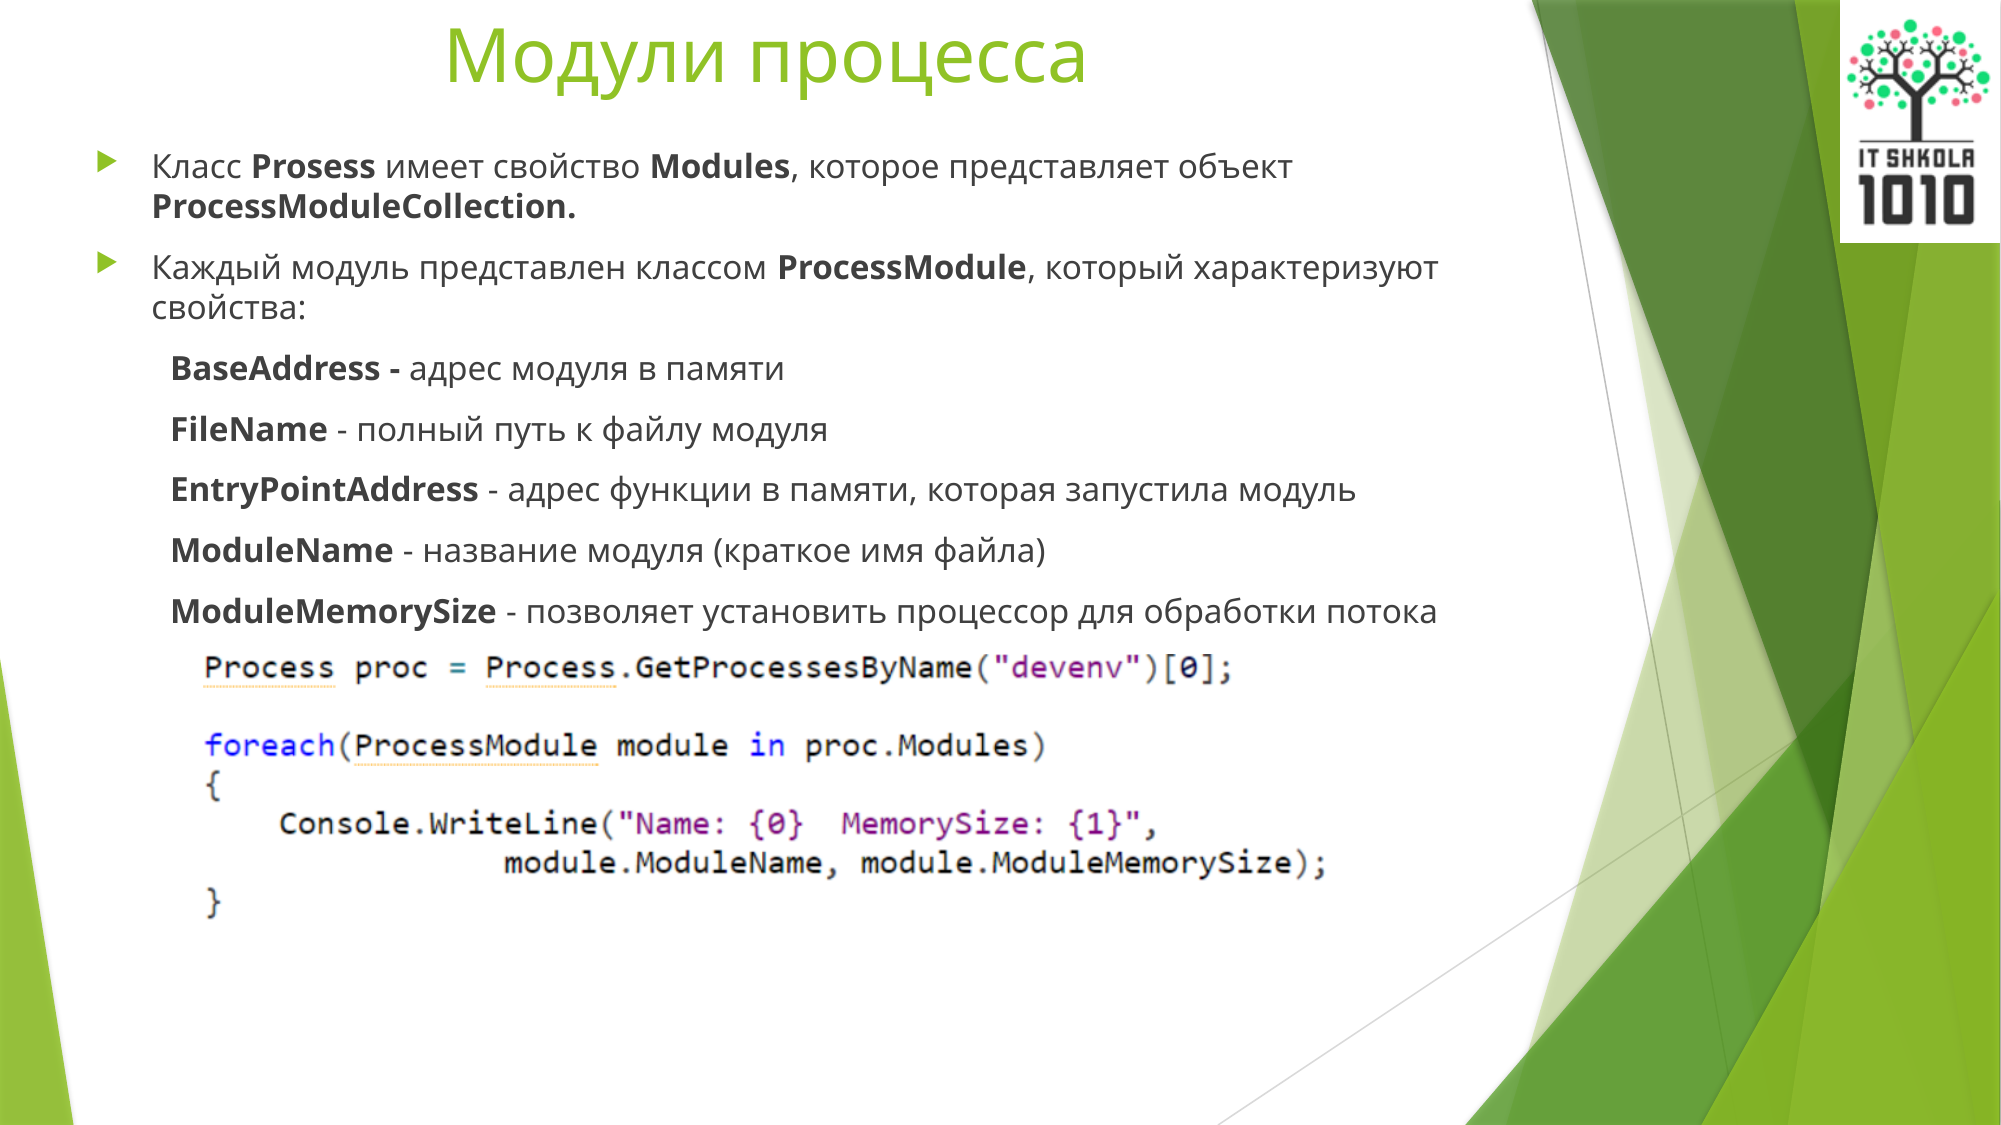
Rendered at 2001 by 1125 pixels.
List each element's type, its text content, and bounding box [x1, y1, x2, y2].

list Класс Prosess имеет свойство Modules, которое представляет объект ProcessModuleCollection. Каждый модуль представлен классом ProcessModule, который характеризуют свойства: BaseAddress - адрес модуля в памяти FileName - полный путь к файлу модуля EntryPointAddress - адрес функции в памяти, которая запустила модуль ModuleName - название модуля (краткое имя файла) ModuleMemorySize - позволяет установить процессор для обработки потока [80, 138, 1582, 1107]
picture [1839, 0, 2000, 243]
title Модули процесса [0, 0, 1534, 112]
picture [201, 653, 1351, 922]
